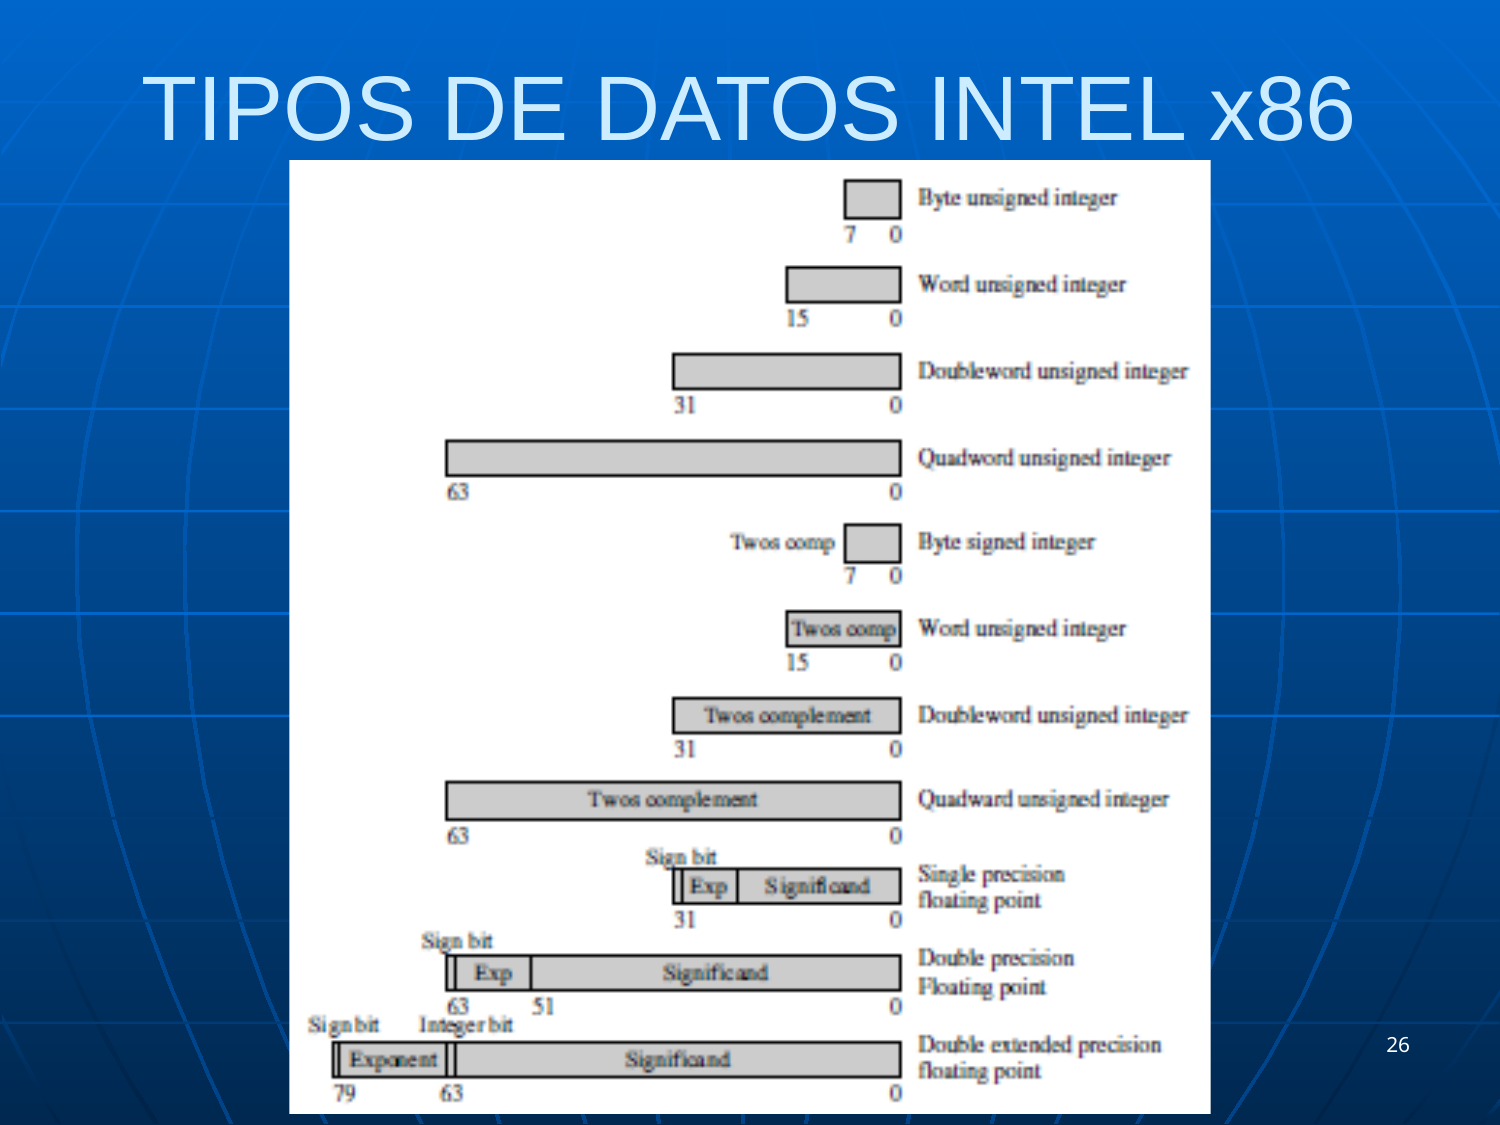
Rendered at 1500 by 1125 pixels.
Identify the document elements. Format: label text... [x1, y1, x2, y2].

title TIPOS DE DATOS INTEL x86 [74, 45, 1426, 162]
slide_number 26 [1215, 1023, 1426, 1100]
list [288, 160, 1211, 1115]
